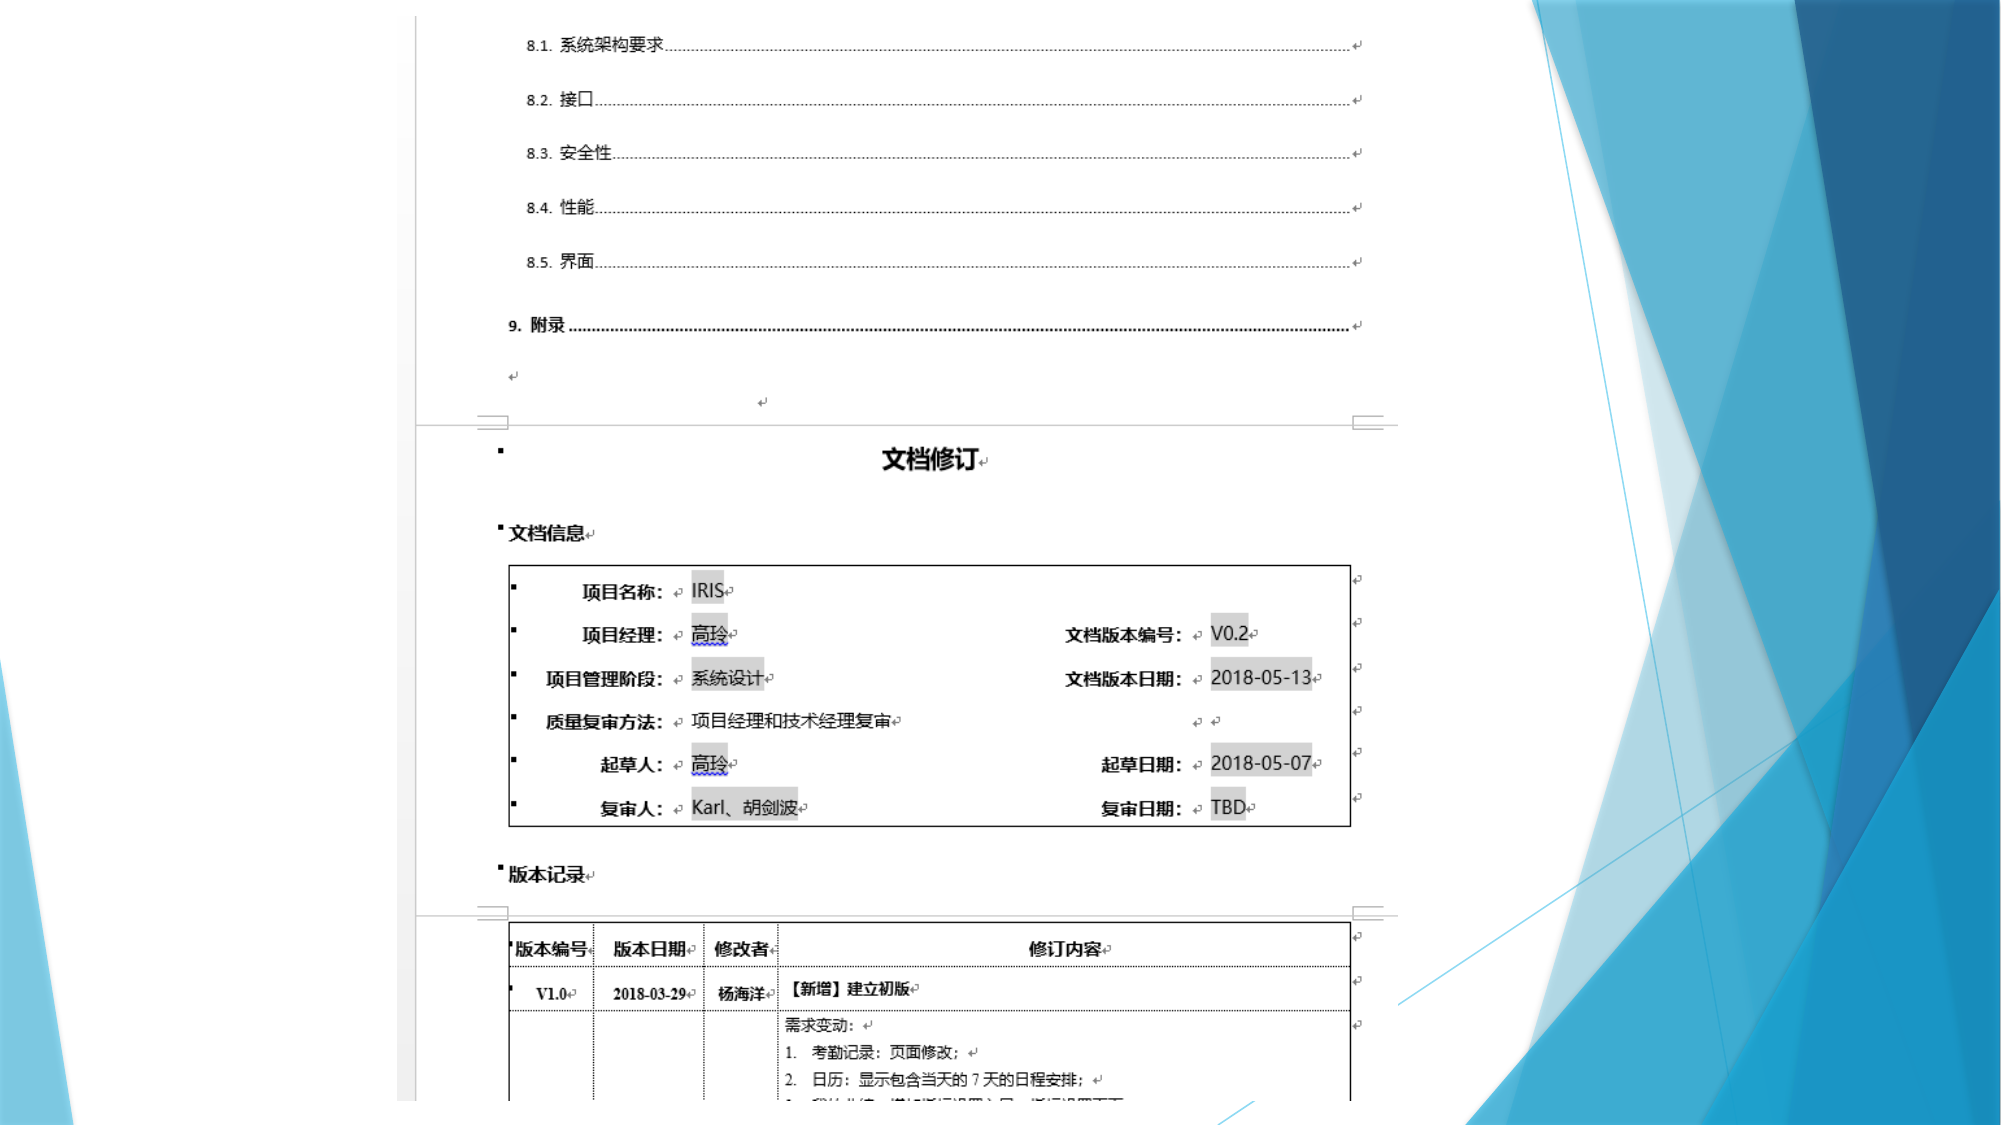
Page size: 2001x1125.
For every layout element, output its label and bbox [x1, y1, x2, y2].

picture [397, 15, 1399, 1102]
